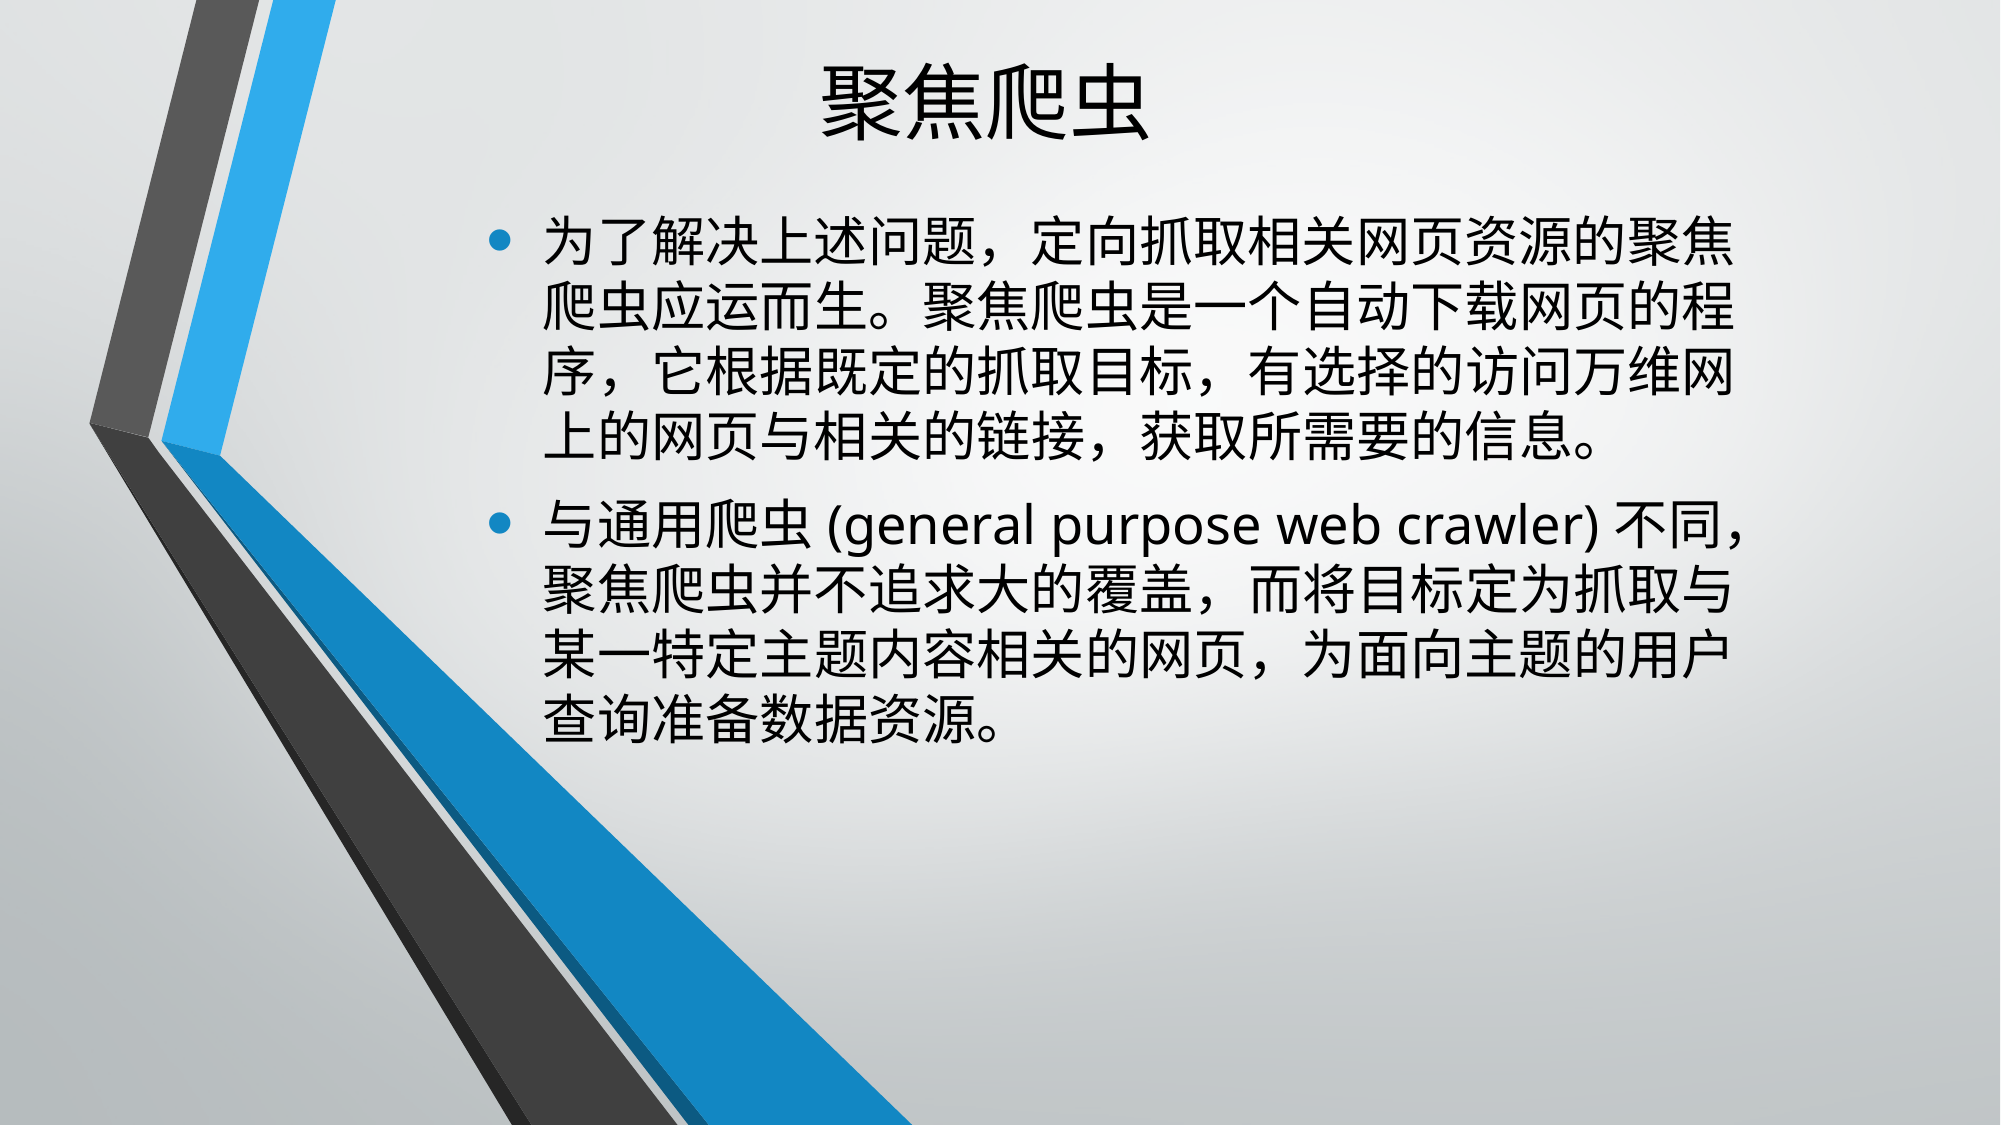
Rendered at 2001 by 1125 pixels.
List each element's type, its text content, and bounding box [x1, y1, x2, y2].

title 聚焦爬虫 [329, 0, 1642, 200]
list 为了解决上述问题，定向抓取相关网页资源的聚焦爬虫应运而生。聚焦爬虫是一个自动下载网页的程序，它根据既定的抓取目标，有选择的访问万维网上的网页与相关的链接，获取所需要的信息。 与通用爬虫(general purpose web crawler)不同，聚焦爬虫并不追求大的覆盖，而将目标定为抓取与某一特定主题内容相关的网页，为面向主题的用户查询准备数据资源。 [471, 199, 1779, 900]
